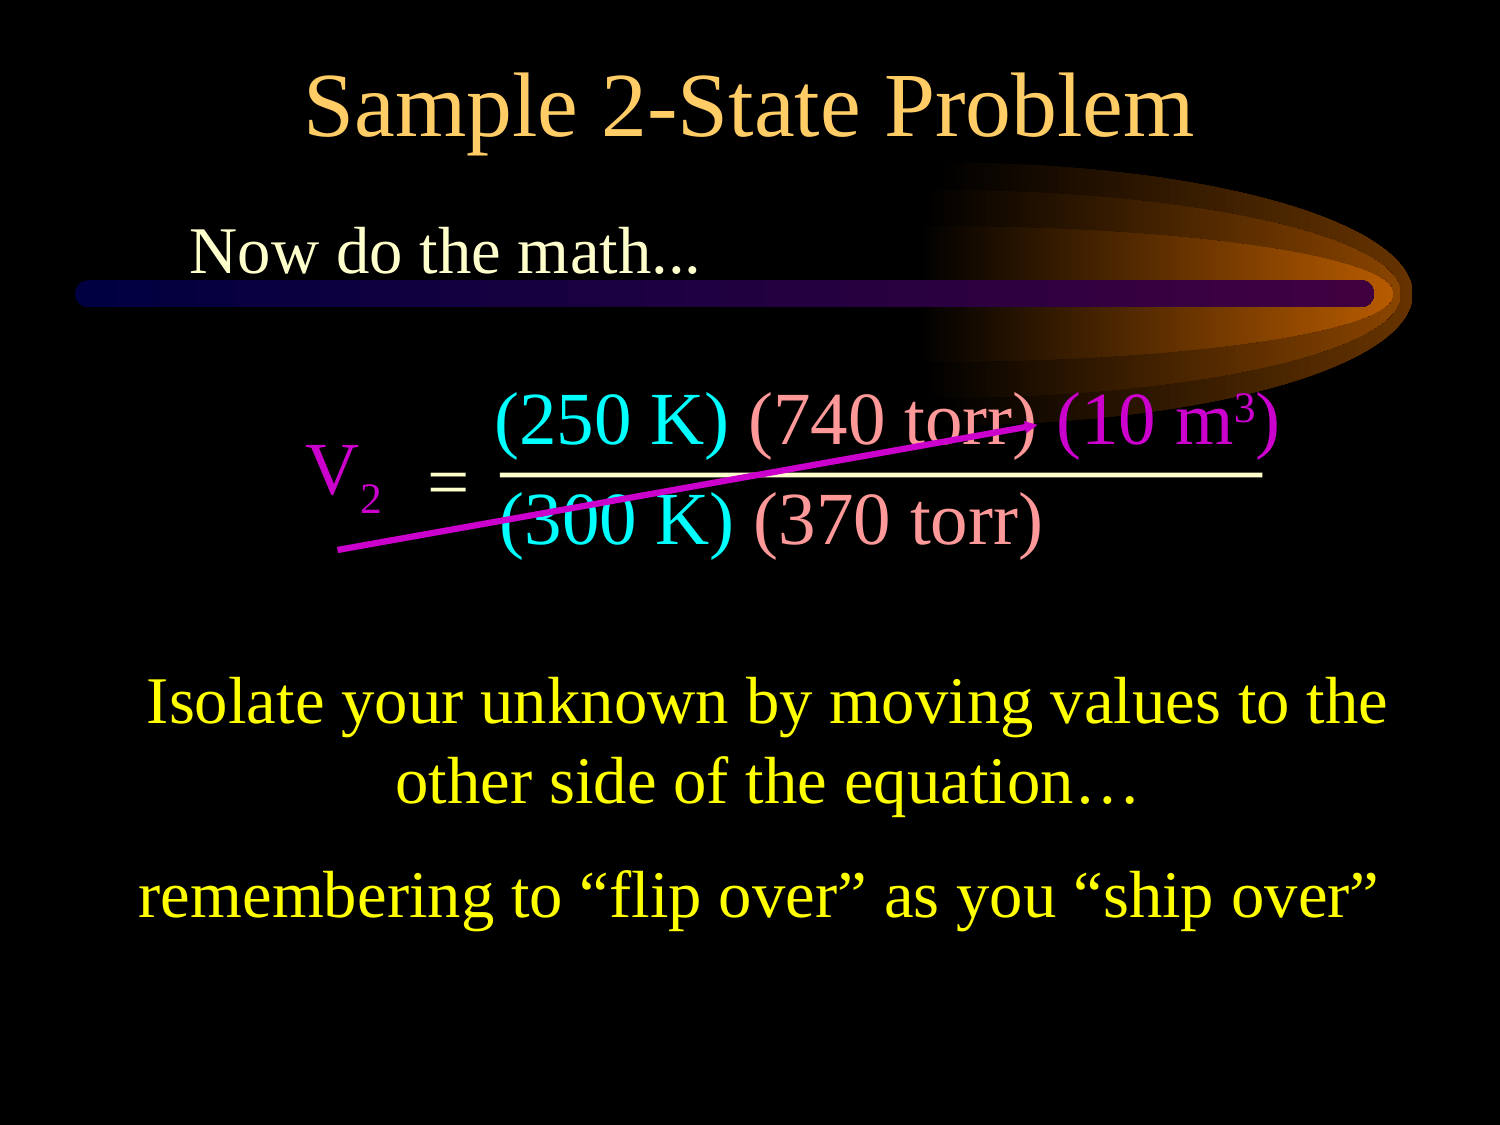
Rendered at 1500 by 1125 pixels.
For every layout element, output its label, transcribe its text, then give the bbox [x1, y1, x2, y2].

text_box ( V2 (250 K) (740 torr) (10 m3) [162, 362, 1363, 462]
text_box (10 m3) = (300 K) (370 torr) [162, 462, 1388, 568]
text_box Now do the math... [174, 199, 1363, 295]
text_box Isolate your unknown by moving values to the other side of the equation… remembering to “flip over” as you “ship over” [87, 649, 1450, 938]
title Sample 2-State Problem [112, 62, 1388, 163]
text_box [337, 422, 1038, 551]
text_box = [438, 424, 488, 530]
text_box V2 [249, 412, 438, 530]
